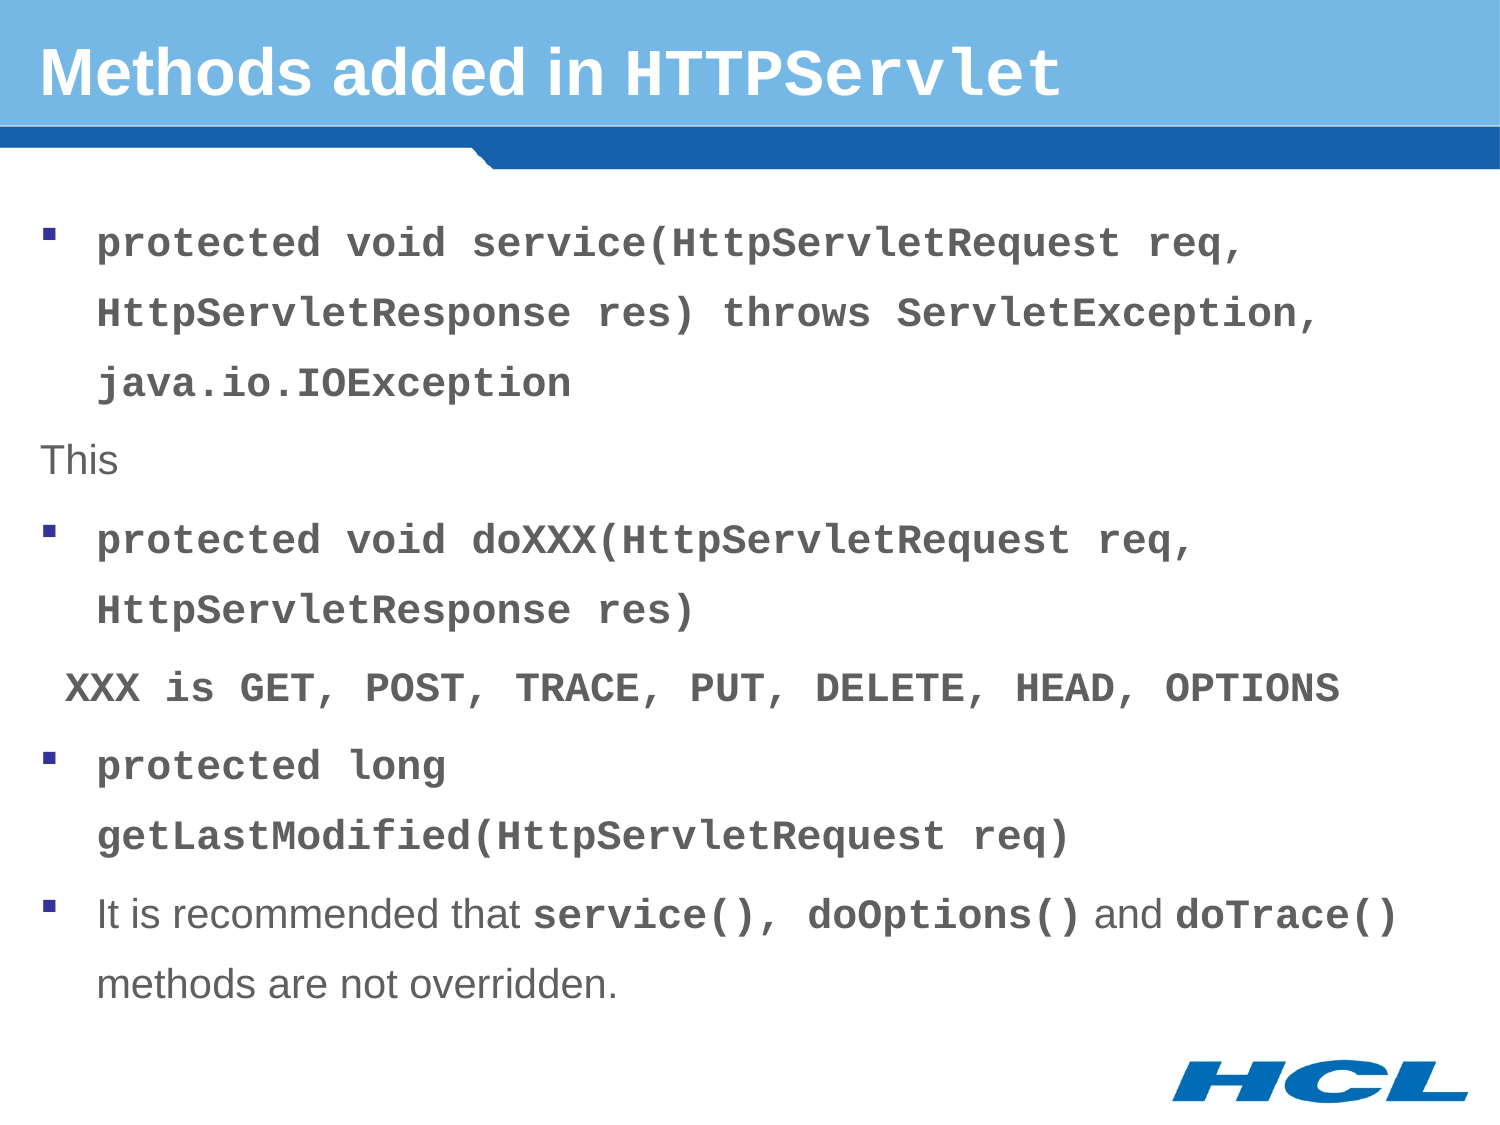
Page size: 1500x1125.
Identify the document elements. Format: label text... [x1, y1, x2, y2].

picture [1140, 1050, 1500, 1109]
picture [0, 0, 1500, 188]
title Methods added in HTTPServlet [24, 12, 1438, 126]
list protected void service(HttpServletRequest req, HttpServletResponse res) throws ServletException, java.io.IOException This protected void doXXX(HttpServletRequest req, HttpServletResponse res) XXX is GET, POST, TRACE, PUT, DELETE, HEAD, OPTIONS protected long getLastModified(HttpServletRequest req) It is recommended that service(), doOptions() and doTrace() methods are not overridden. [24, 187, 1451, 1063]
